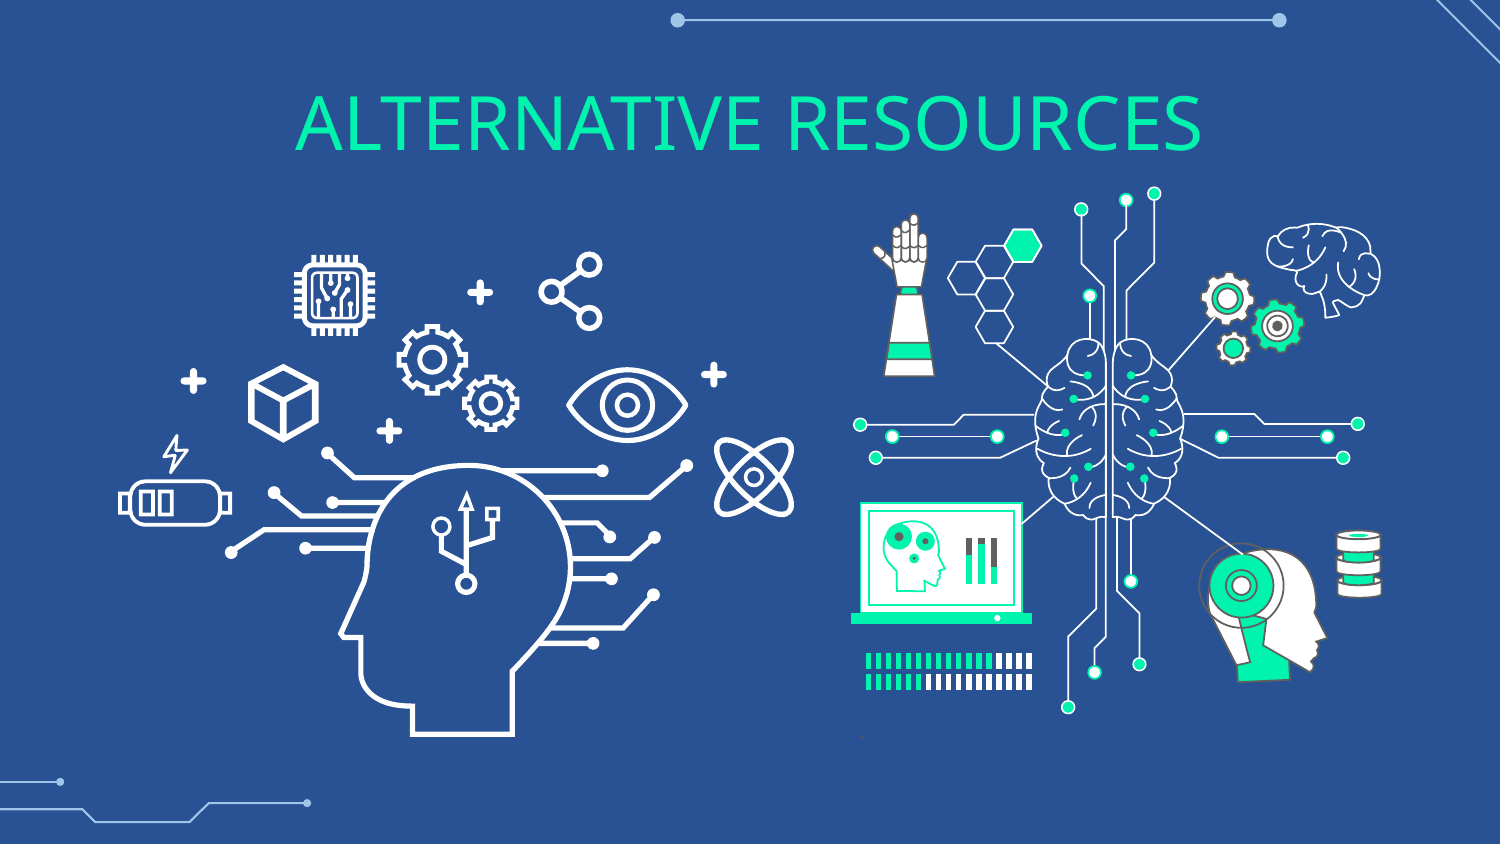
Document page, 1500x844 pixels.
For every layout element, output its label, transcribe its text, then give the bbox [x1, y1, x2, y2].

title ALTERNATIVE RESOURCES [118, 75, 1382, 156]
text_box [850, 186, 1383, 737]
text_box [117, 251, 796, 737]
